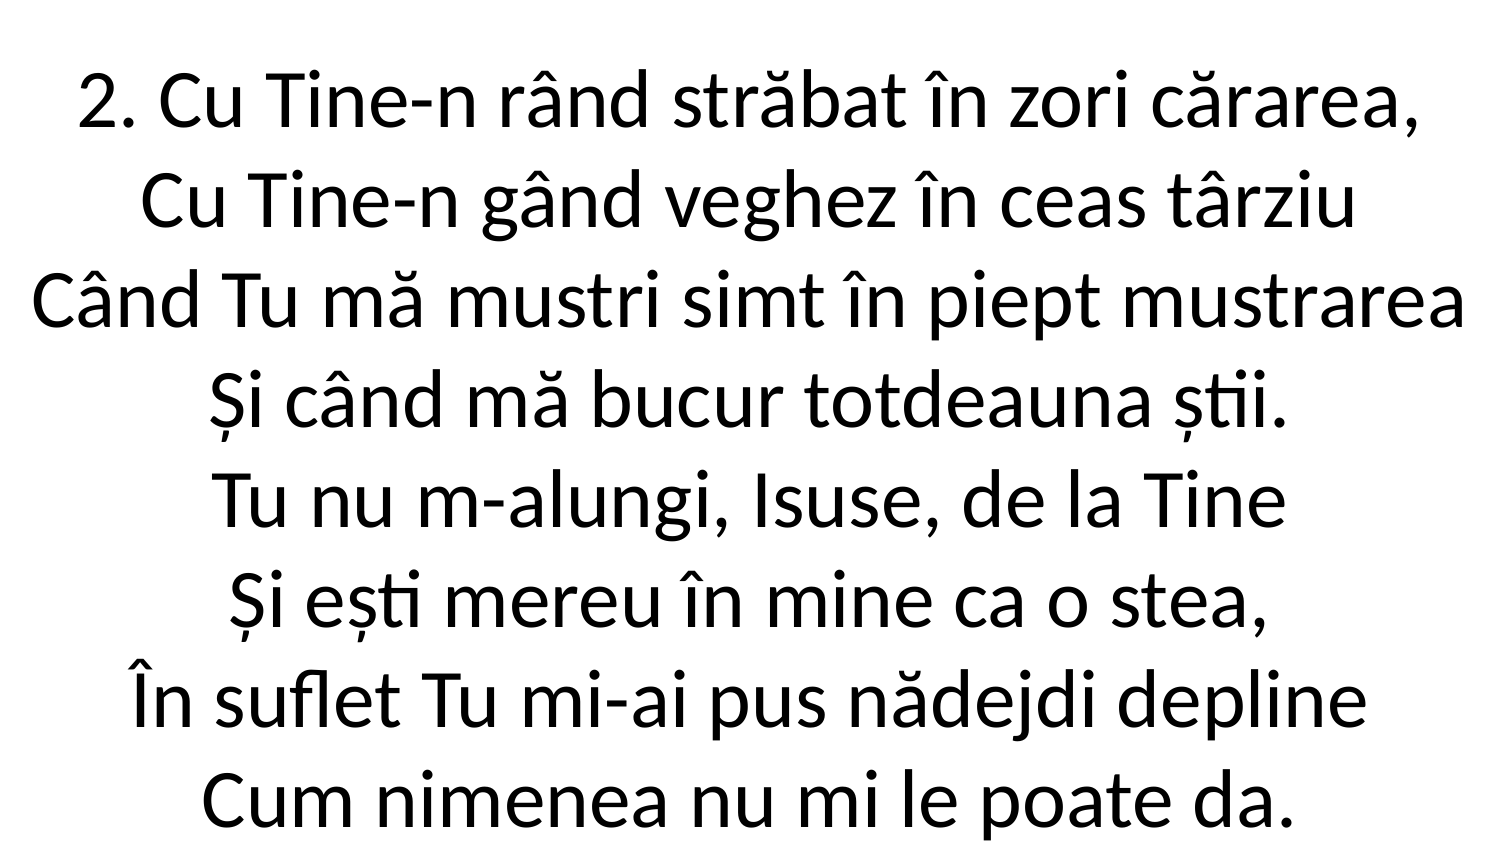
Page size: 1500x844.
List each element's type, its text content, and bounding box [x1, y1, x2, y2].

text_box 2. Cu Tine-n rând străbat în zori cărarea, Cu Tine-n gând veghez în ceas târziu Când Tu mă mustri simt în piept mustrarea Și când mă bucur totdeauna știi. Tu nu m-alungi, Isuse, de la Tine Și ești mereu în mine ca o stea, În suflet Tu mi-ai pus nădejdi depline Cum nimenea nu mi le poate da. [16, 0, 1484, 844]
